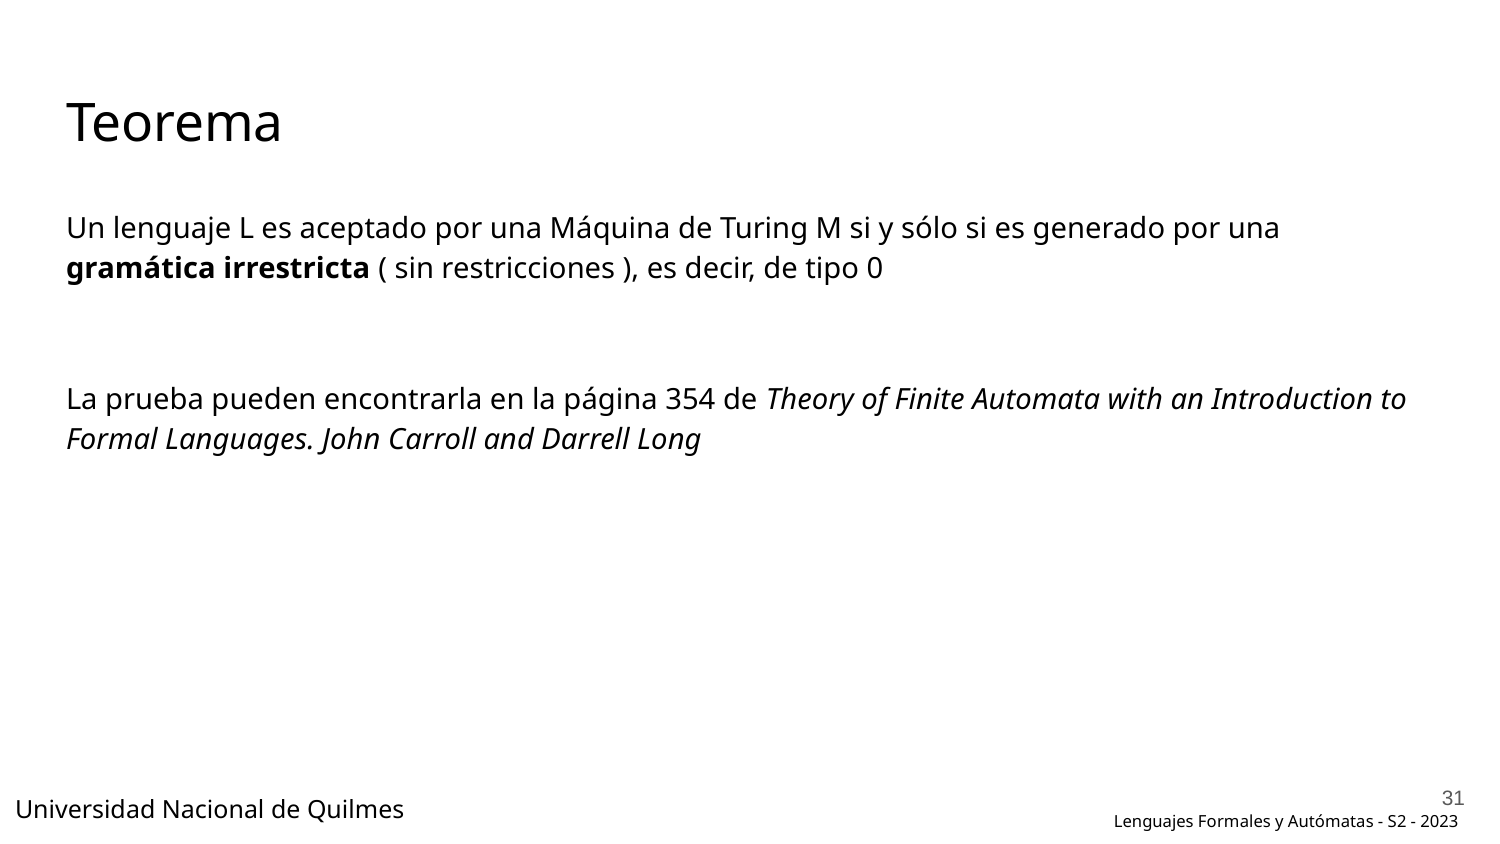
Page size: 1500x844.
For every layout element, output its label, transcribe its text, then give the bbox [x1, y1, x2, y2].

slide_number ‹#› [1389, 764, 1480, 830]
text_box Lenguajes Formales y Autómatas - S2 - 2023 [1098, 796, 1500, 844]
list Un lenguaje L es aceptado por una Máquina de Turing M si y sólo si es generado por una gramática irrestricta ( sin restricciones ), es decir, de tipo 0 La prueba pueden encontrarla en la página 354 de Theory of Finite Automata with an Introduction to Formal Languages. John Carroll and Darrell Long [51, 189, 1449, 782]
subtitle Universidad Nacional de Quilmes [0, 781, 524, 844]
title Teorema [51, 72, 1449, 167]
